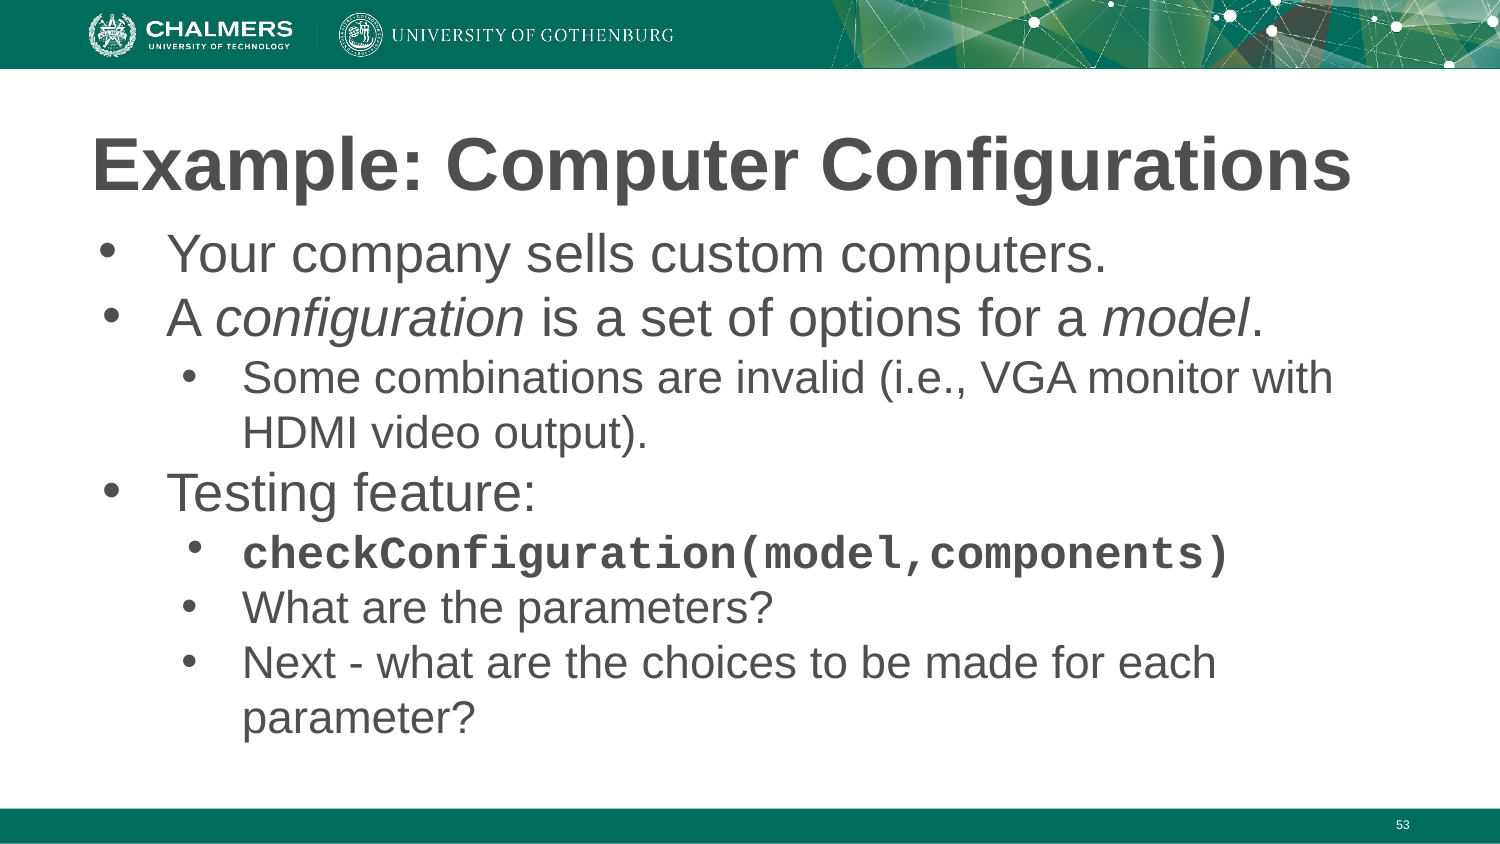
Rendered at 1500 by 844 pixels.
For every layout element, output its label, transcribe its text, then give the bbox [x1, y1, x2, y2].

title Example: Computer Configurations [76, 100, 1425, 210]
list Your company sells custom computers. A configuration is a set of options for a model. Some combinations are invalid (i.e., VGA monitor with HDMI video output). Testing feature: checkConfiguration(model,components) What are the parameters? Next - what are the choices to be made for each parameter? [76, 210, 1425, 782]
picture [64, 0, 696, 85]
picture [759, 0, 1500, 68]
slide_number ‹#› [1074, 809, 1425, 844]
